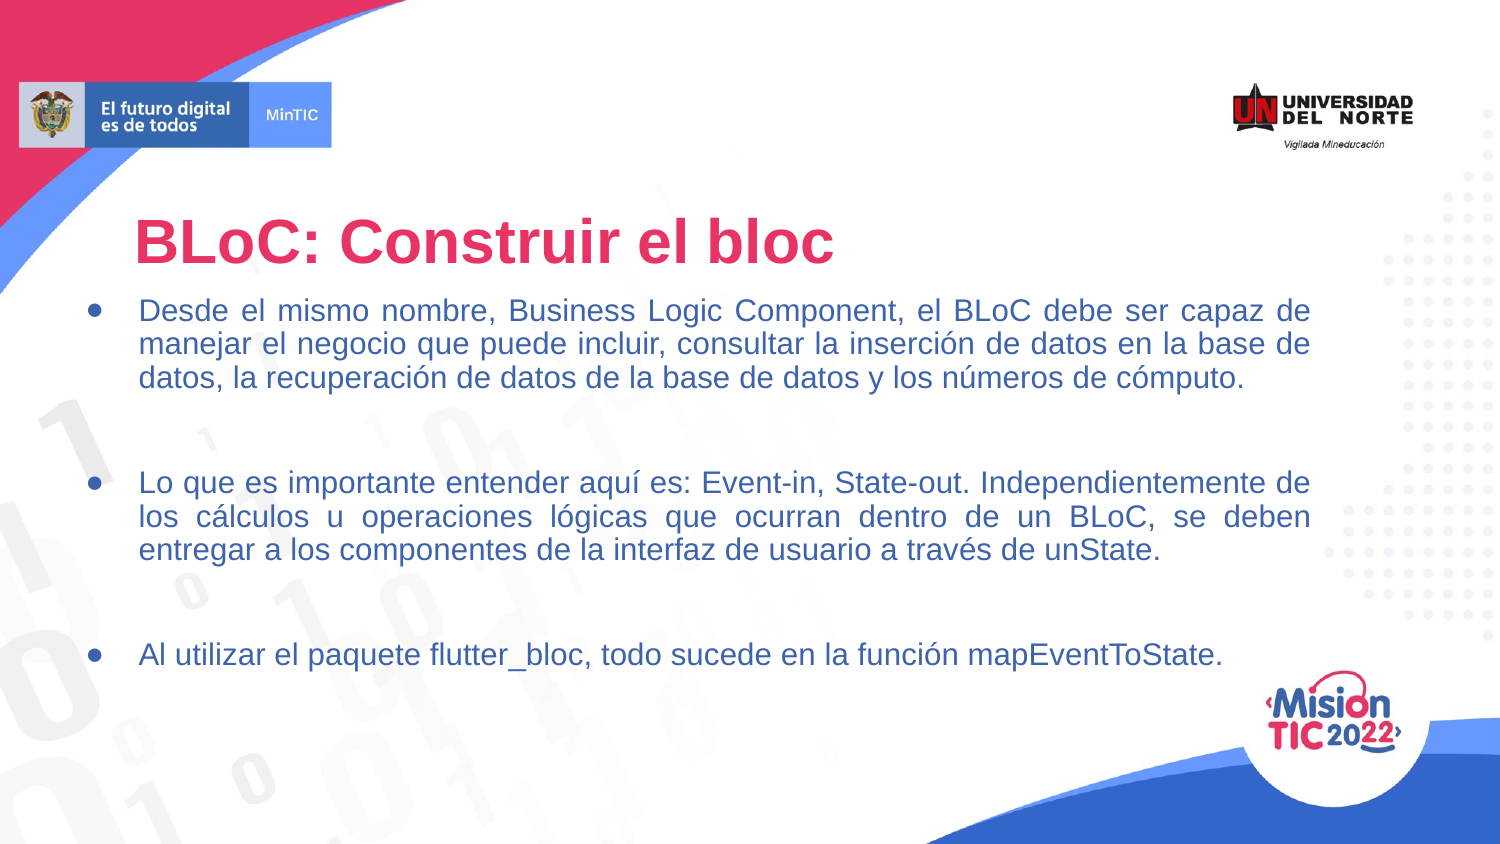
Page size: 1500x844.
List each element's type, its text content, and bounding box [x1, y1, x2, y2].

text_box BLoC: Construir el bloc [123, 176, 1361, 282]
text_box Desde el mismo nombre, Business Logic Component, el BLoC debe ser capaz de manejar el negocio que puede incluir, consultar la inserción de datos en la base de datos, la recuperación de datos de la base de datos y los números de cómputo. Lo que es importante entender aquí es: Event-in, State-out. Independientemente de los cálculos u operaciones lógicas que ocurran dentro de un BLoC, se deben entregar a los componentes de la interfaz de usuario a través de unState. Al utilizar el paquete flutter_bloc, todo sucede en la función mapEventToState. [63, 232, 1314, 741]
picture [0, 0, 1500, 844]
